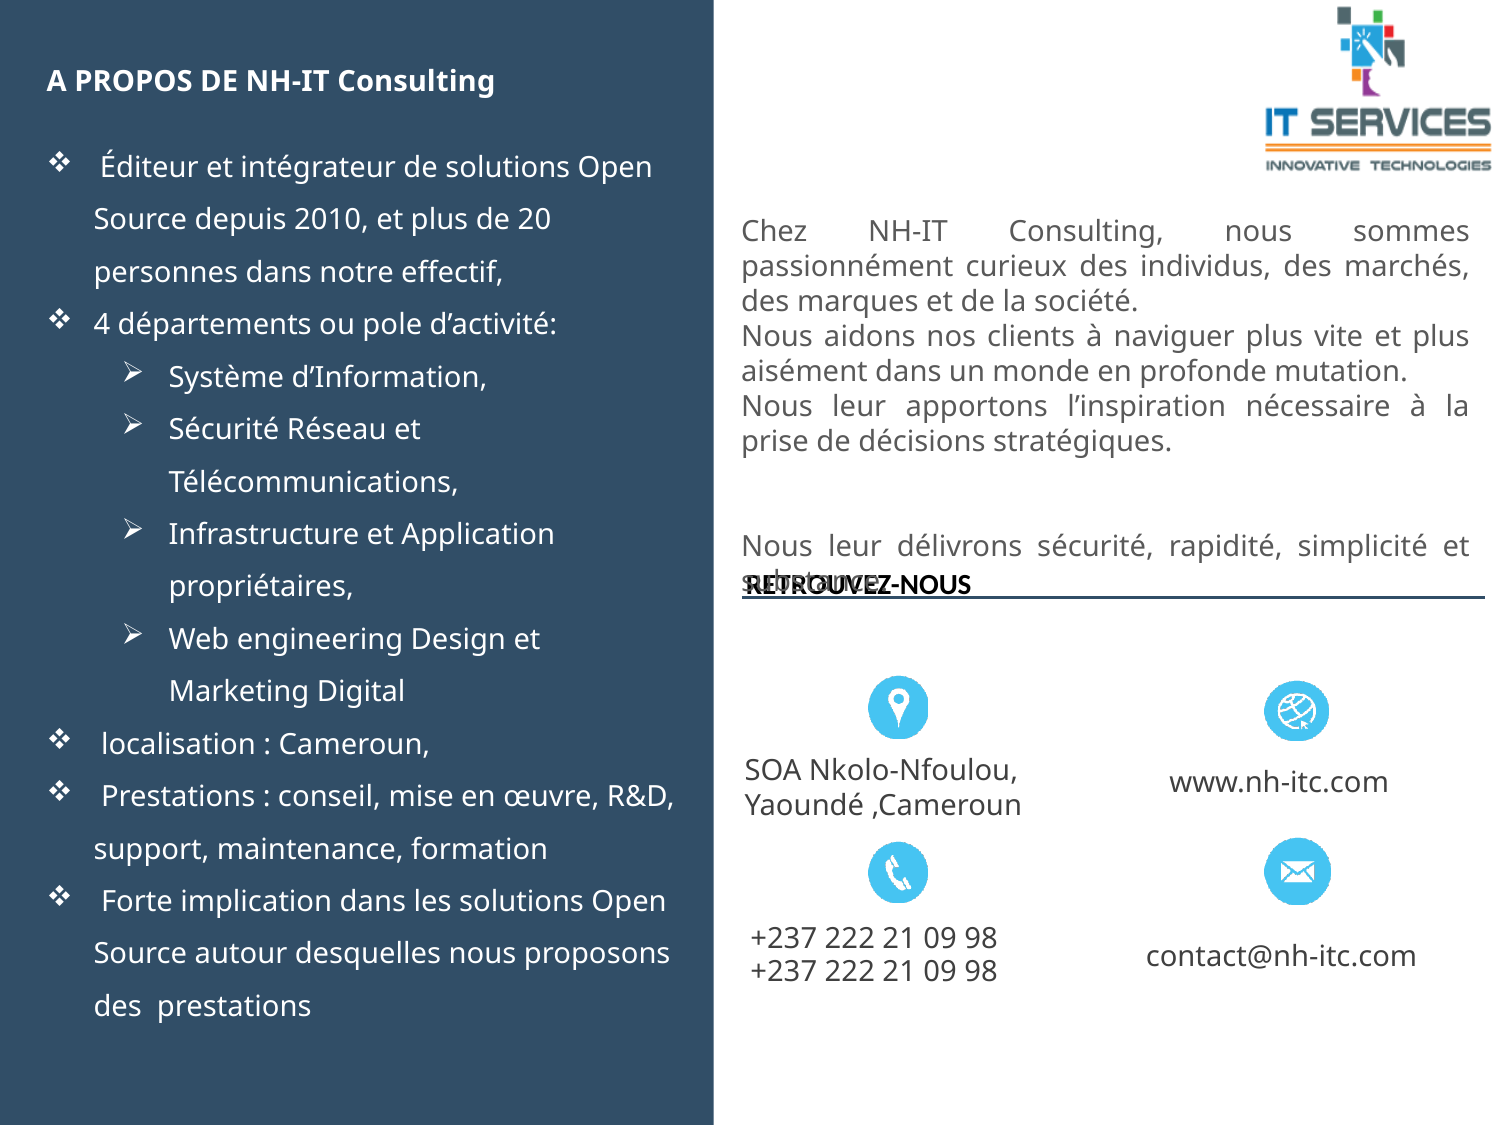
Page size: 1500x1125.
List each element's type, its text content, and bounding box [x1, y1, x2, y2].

text_box www.nh-itc.com [1154, 757, 1439, 806]
picture [1264, 5, 1493, 174]
picture [868, 840, 928, 904]
picture [868, 675, 928, 739]
text_box A PROPOS DE NH-IT Consulting Éditeur et intégrateur de solutions Open Source depuis 2010, et plus de 20 personnes dans notre effectif, 4 départements ou pole d’activité: Système d’Information, Sécurité Réseau et Télécommunications, Infrastructure et Application propriétaires, Web engineering Design et Marketing Digital localisation : Cameroun, Prestations : conseil, mise en œuvre, R&D, support, maintenance, formation Forte implication dans les solutions Open Source autour desquelles nous proposons des prestations [36, 57, 694, 1028]
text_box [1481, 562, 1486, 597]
picture [1264, 837, 1331, 906]
text_box Chez NH-IT Consulting, nous sommes passionnément curieux des individus, des marchés, des marques et de la société. Nous aidons nos clients à naviguer plus vite et plus aisément dans un monde en profonde mutation. Nous leur apportons l’inspiration nécessaire à la prise de décisions stratégiques. Nous leur délivrons sécurité, rapidité, simplicité et substance. [730, 172, 1481, 603]
text_box contact@nh-itc.com [1131, 931, 1486, 980]
text_box SOA Nkolo-Nfoulou, Yaoundé ,Cameroun [729, 743, 1081, 829]
text_box [0, 0, 716, 1125]
picture [1264, 680, 1330, 741]
text_box +237 222 21 09 98 +237 222 21 09 98 [735, 913, 1093, 995]
